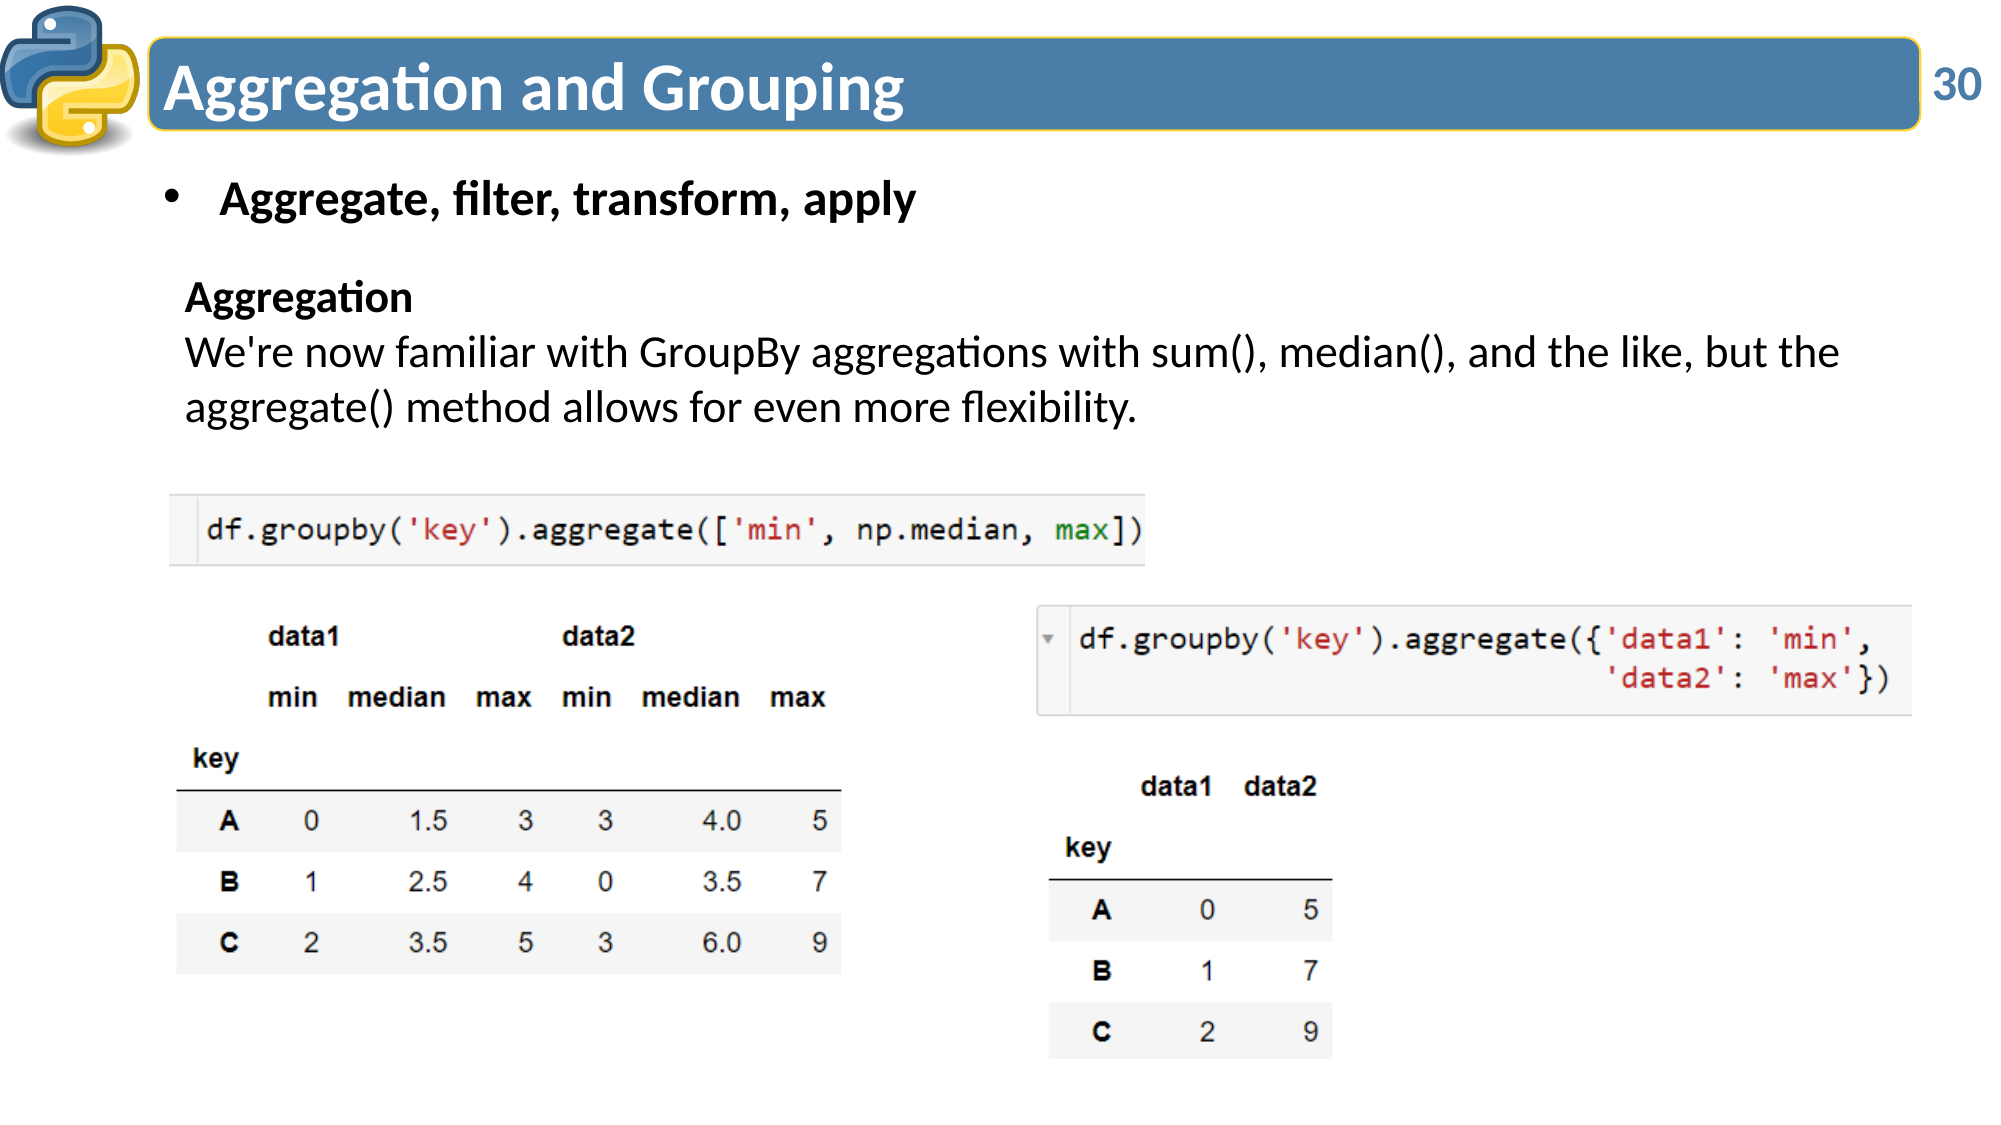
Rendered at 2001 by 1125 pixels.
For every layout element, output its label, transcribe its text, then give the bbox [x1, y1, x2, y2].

slide_number 30 [1917, 43, 2000, 131]
title Aggregation and Grouping [148, 43, 1932, 133]
text_box Aggregation We're now familiar with GroupBy aggregations with sum(), median(), and the like, but the aggregate() method allows for even more flexibility. [169, 259, 1896, 440]
picture [169, 485, 1912, 1059]
text_box Aggregate, filter, transform, apply [148, 158, 1035, 233]
picture [0, 2, 149, 160]
